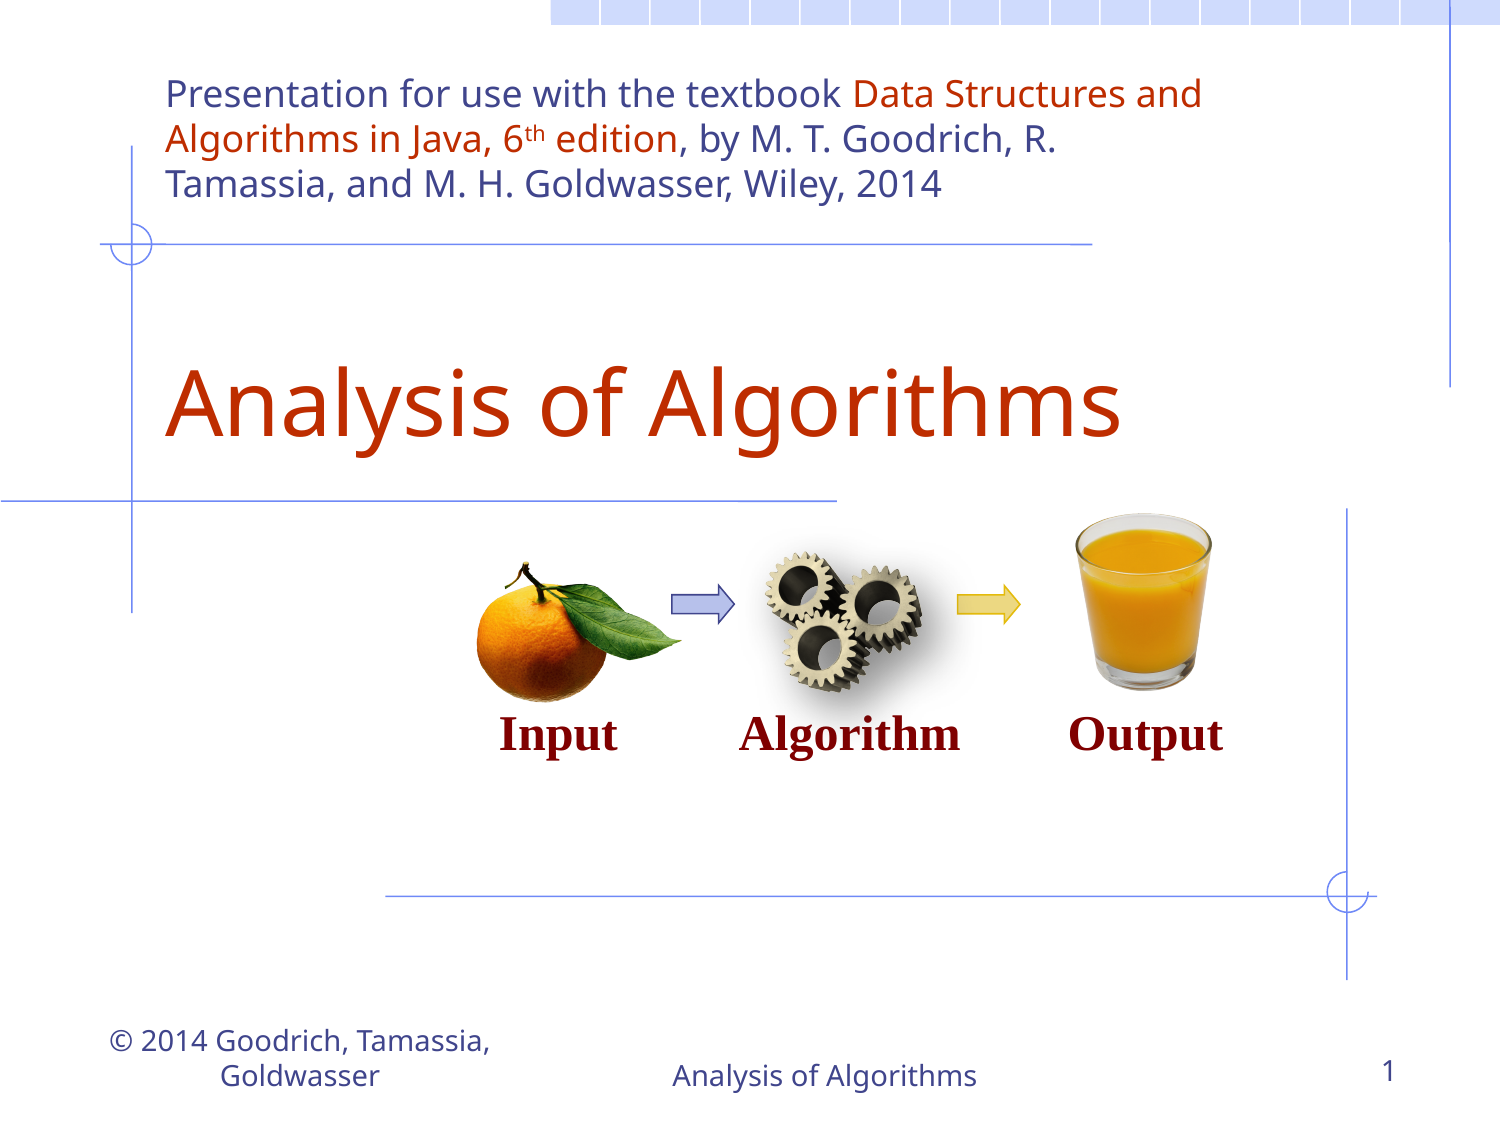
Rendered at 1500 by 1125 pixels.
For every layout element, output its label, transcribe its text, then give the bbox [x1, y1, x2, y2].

picture [1074, 512, 1213, 693]
picture [474, 559, 684, 705]
slide_number 1 [1099, 1024, 1413, 1101]
picture [762, 549, 925, 696]
title Analysis of Algorithms [150, 275, 1425, 463]
subtitle Presentation for use with the textbook Data Structures and Algorithms in Java, 6th edition, by M. T. Goodrich, R. Tamassia, and M. H. Goldwasser, Wiley, 2014 [150, 62, 1238, 225]
slide_number © 2014 Goodrich, Tamassia, Goldwasser [12, 1024, 587, 1101]
text_box Output [1067, 700, 1224, 761]
text_box Algorithm [738, 700, 962, 761]
text_box [687, 585, 735, 623]
text_box Input [498, 712, 619, 760]
footer Analysis of Algorithms [587, 1024, 1063, 1101]
text_box [973, 585, 1021, 624]
